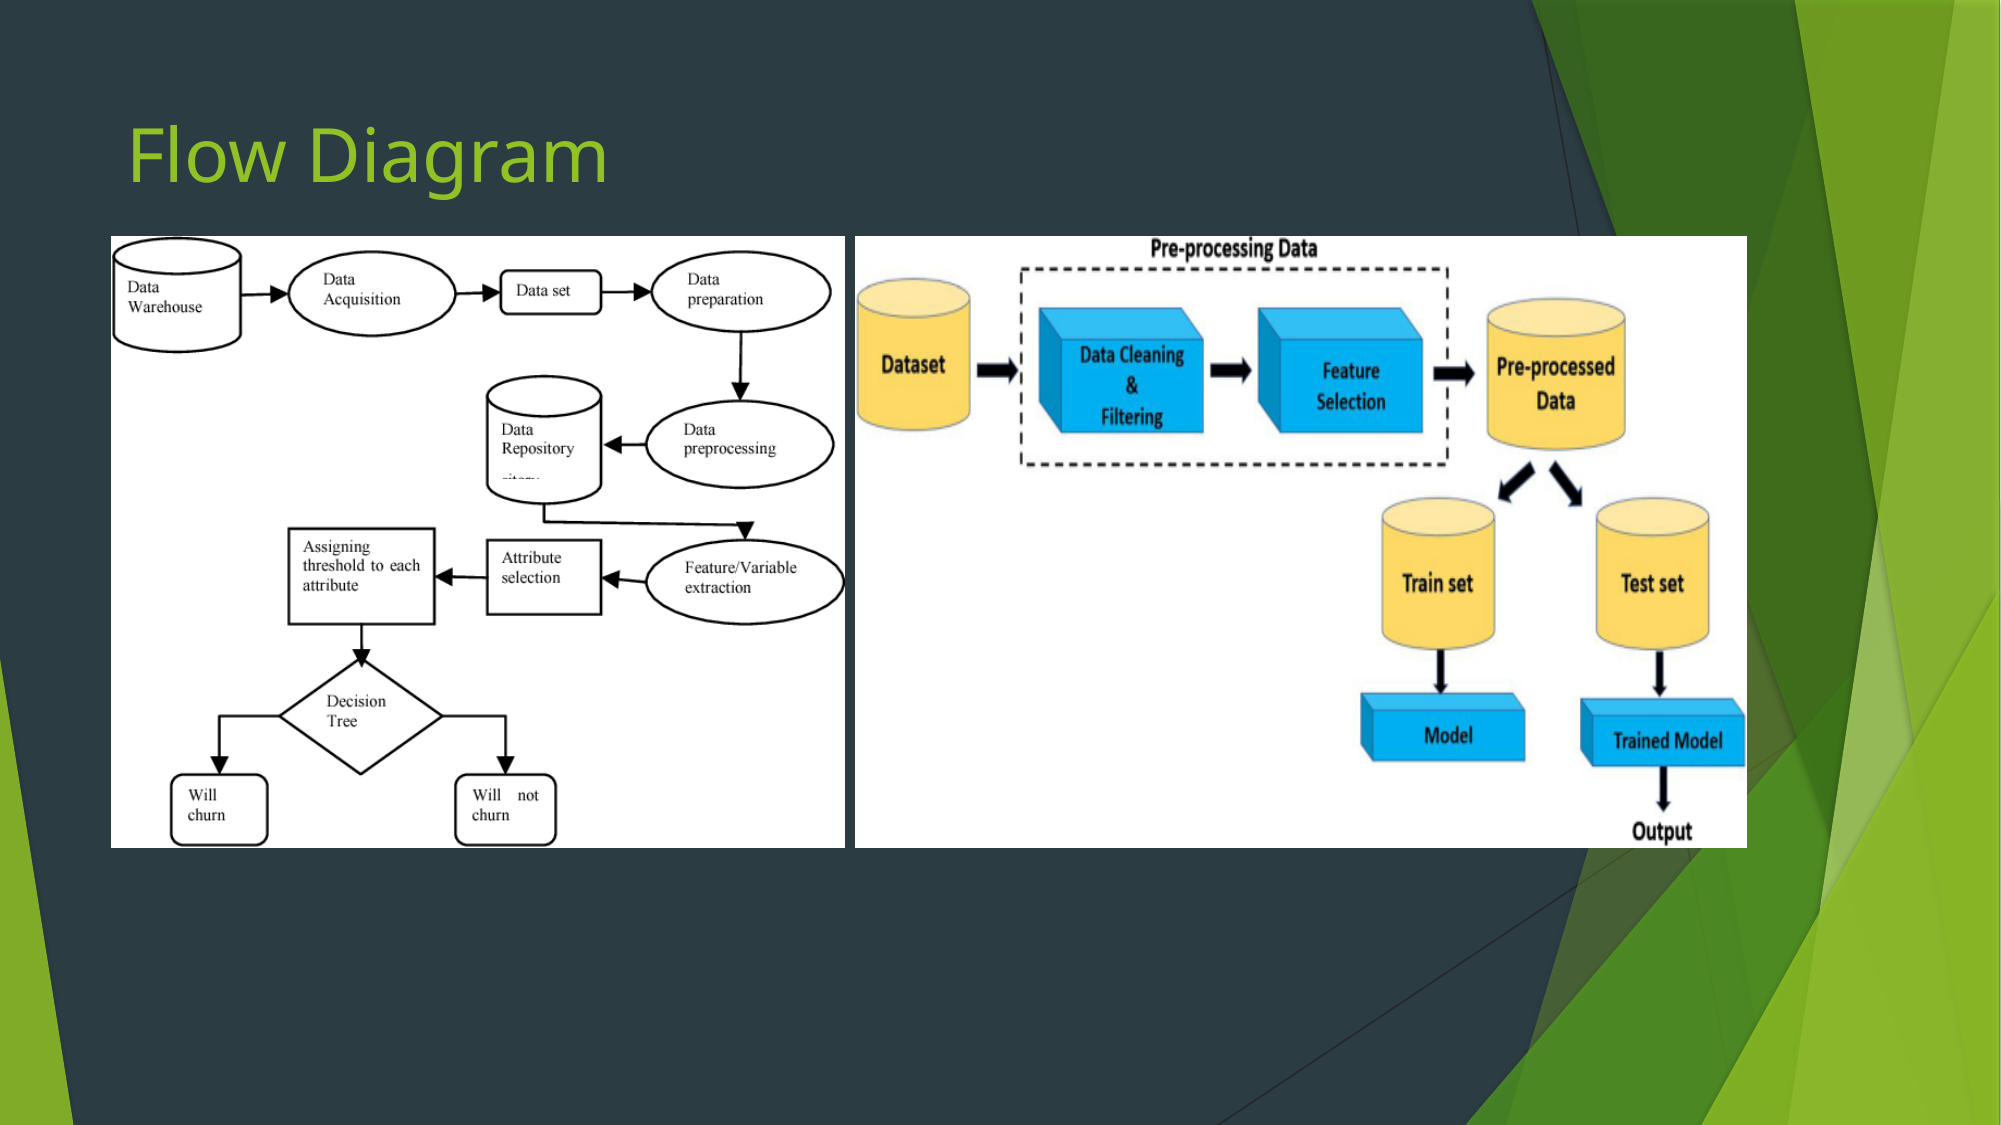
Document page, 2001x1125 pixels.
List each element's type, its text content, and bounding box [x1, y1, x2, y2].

title Flow Diagram [111, 99, 1522, 241]
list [110, 236, 845, 849]
picture [855, 236, 1748, 849]
